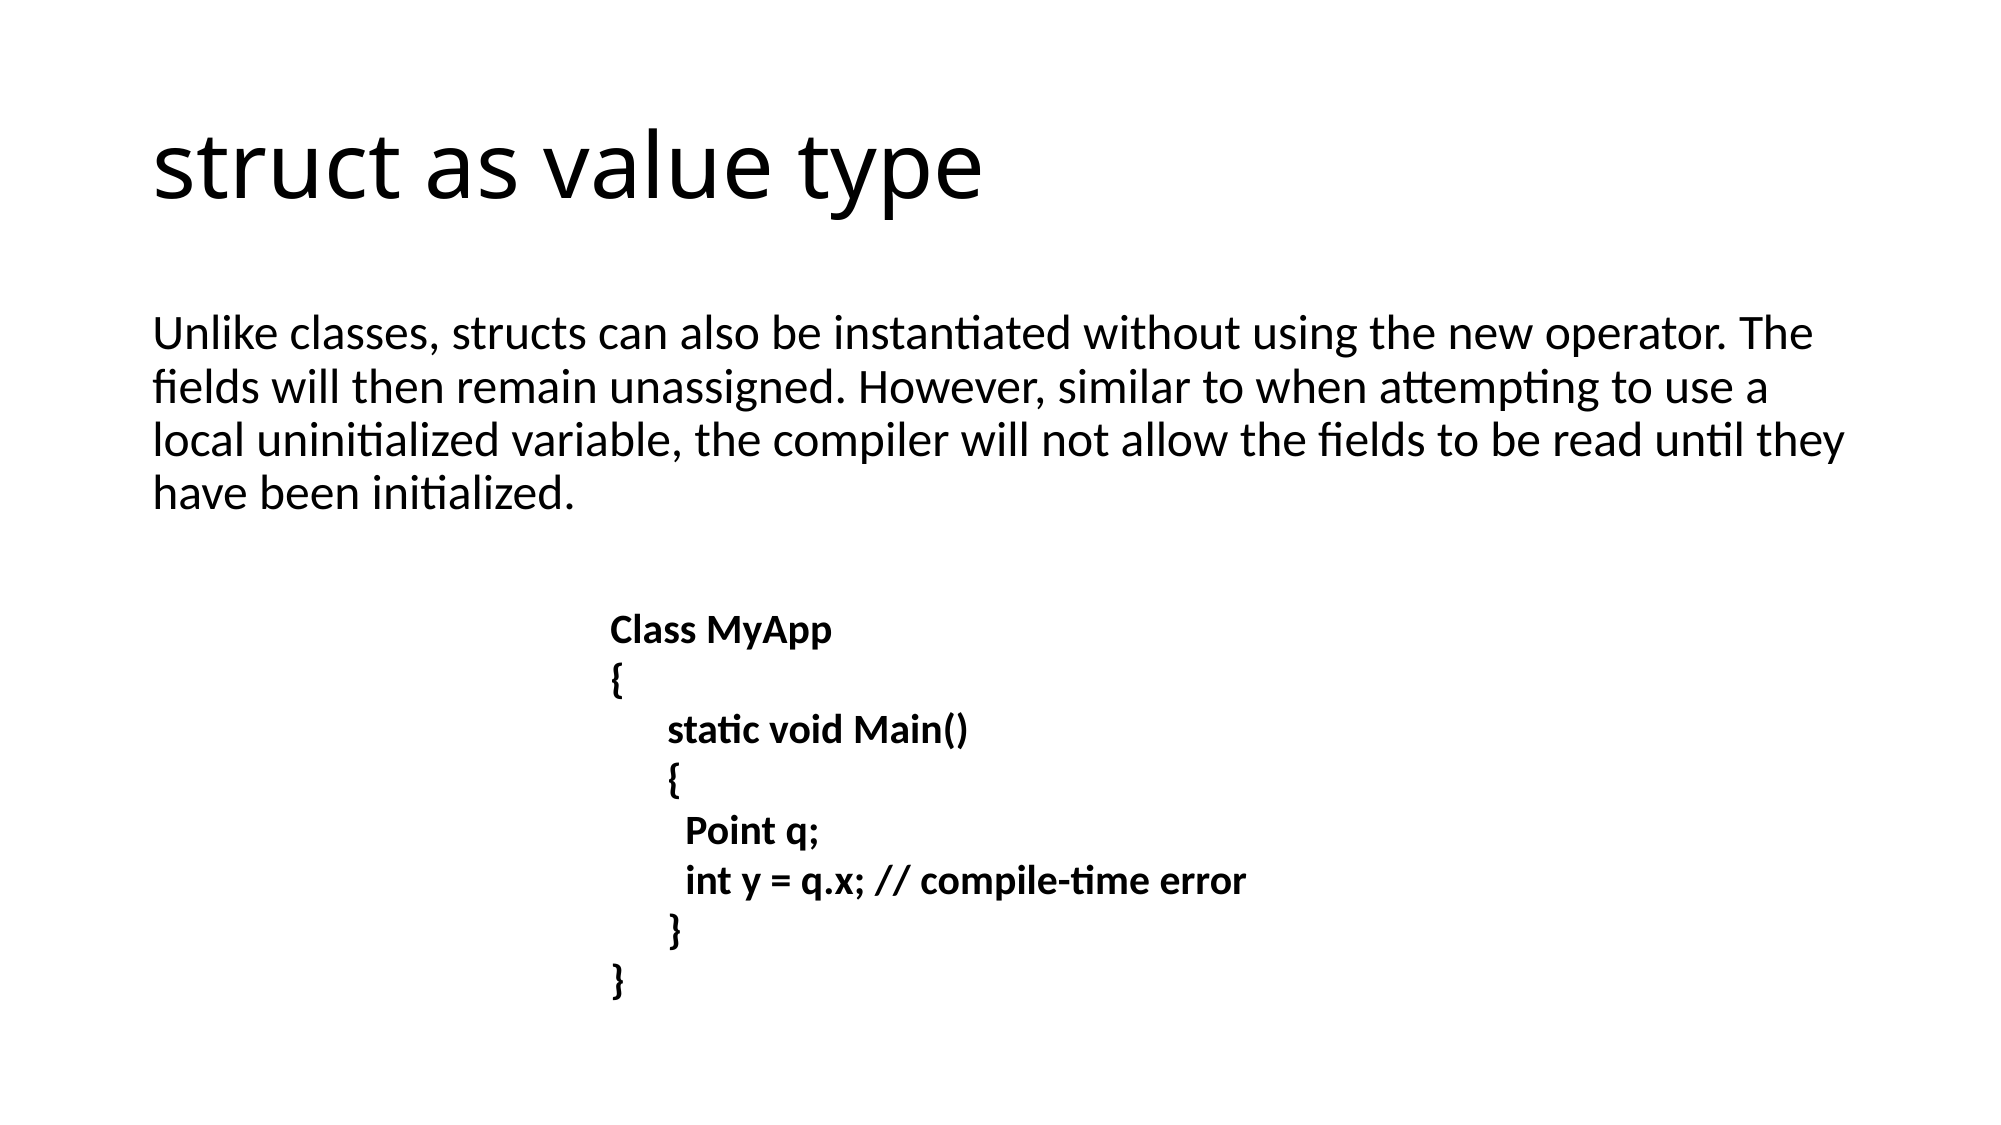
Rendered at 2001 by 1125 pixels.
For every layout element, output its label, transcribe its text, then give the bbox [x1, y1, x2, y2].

title struct as value type [137, 59, 1863, 278]
list Unlike classes, structs can also be instantiated without using the new operator. The fields will then remain unassigned. However, similar to when attempting to use a local uninitialized variable, the compiler will not allow the fields to be read until they have been initialized. [137, 299, 1863, 530]
text_box Class MyApp { static void Main() { Point q; int y = q.x; // compile-time error } } [595, 594, 1330, 1010]
